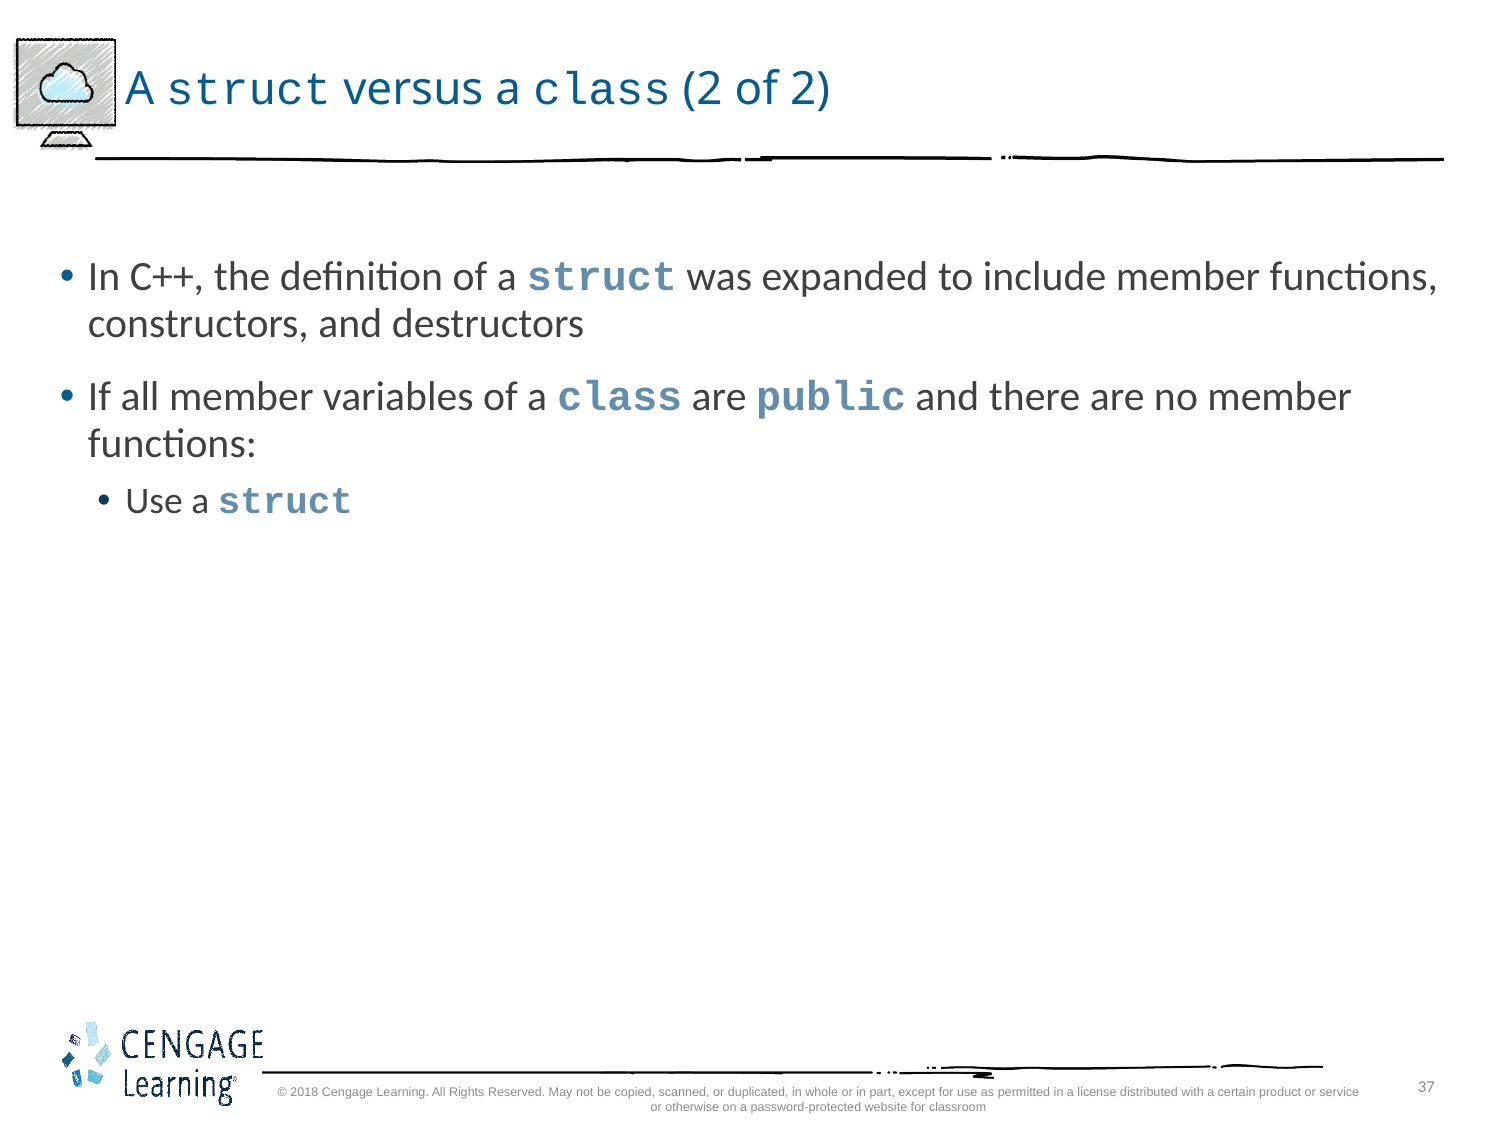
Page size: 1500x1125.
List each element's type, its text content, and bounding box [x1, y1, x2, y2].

list In C++, the definition of a struct was expanded to include member functions, constructors, and destructors If all member variables of a class are public and there are no member functions: Use a struct [59, 252, 1441, 526]
picture [62, 1022, 1323, 1106]
picture [13, 36, 117, 151]
title A struct versus a class (2 of 2) [125, 66, 1442, 116]
picture [95, 155, 1444, 163]
footer © 2018 Cengage Learning. All Rights Reserved. May not be copied, scanned, or duplicated, in whole or in part, except for use as permitted in a license distributed with a certain product or service or otherwise on a password-protected website for classroom [262, 1079, 1375, 1120]
